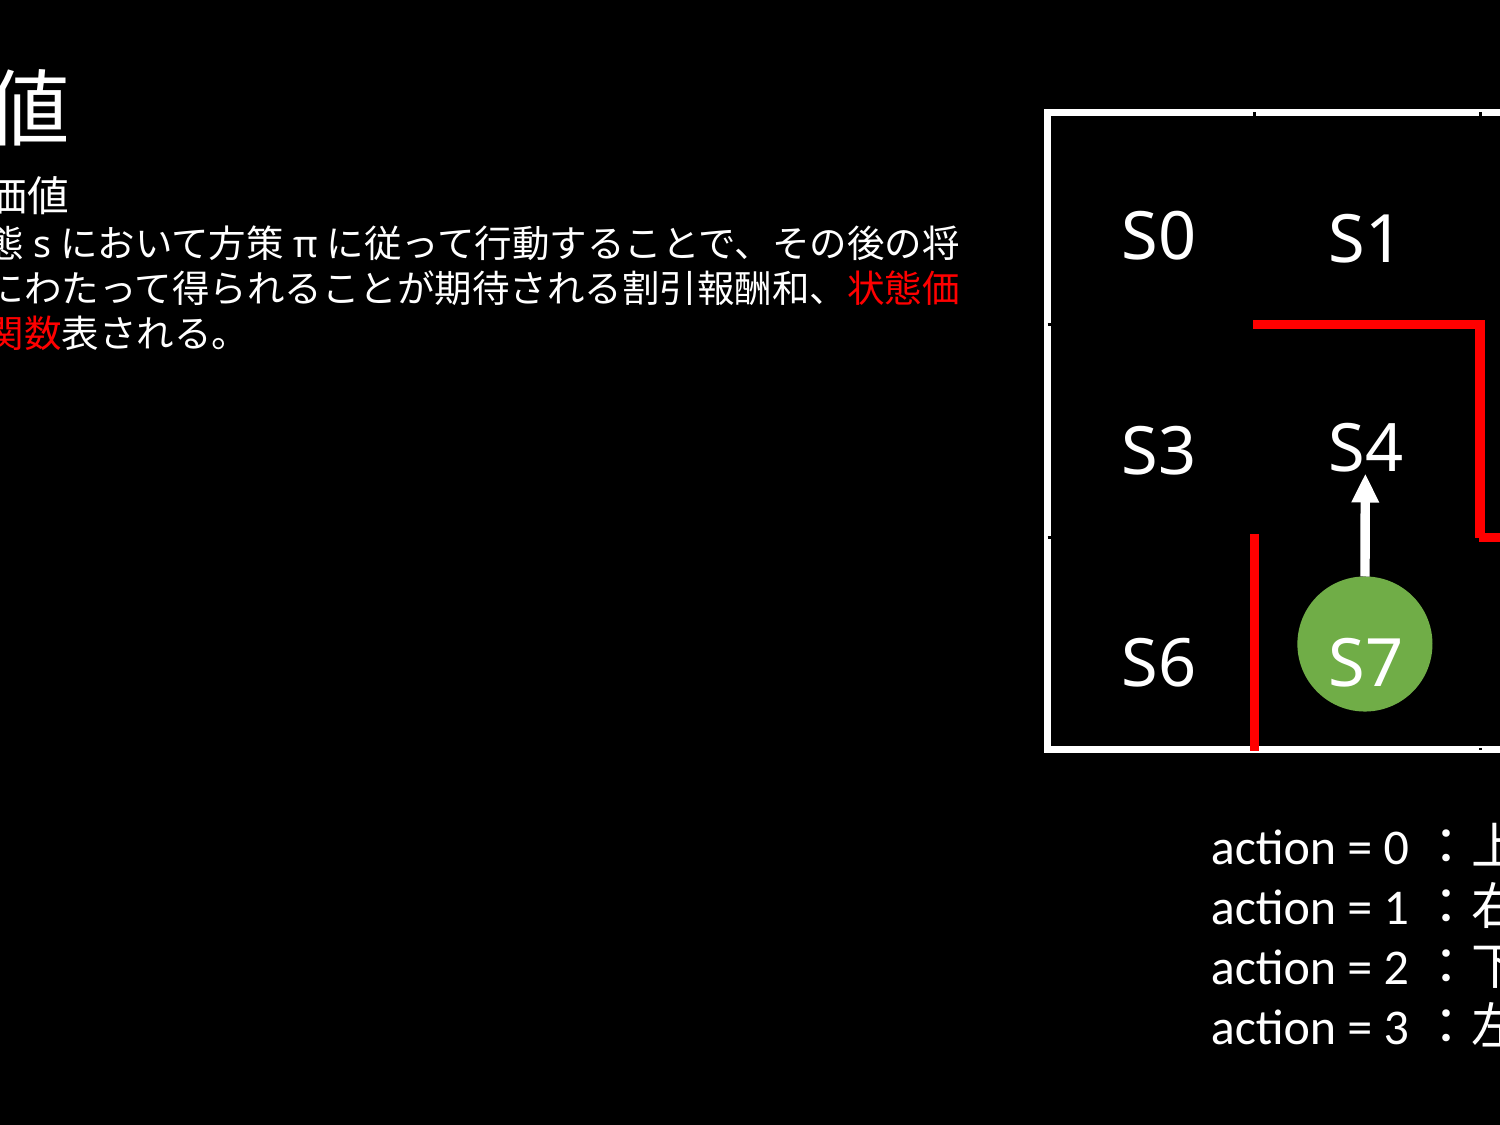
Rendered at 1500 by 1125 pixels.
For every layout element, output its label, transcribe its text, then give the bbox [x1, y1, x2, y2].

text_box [1047, 112, 1500, 752]
title 価値 [0, 59, 1500, 166]
text_box action = 0：上 action = 1：右 action = 2：下 action = 3：左 [1196, 807, 1500, 1063]
